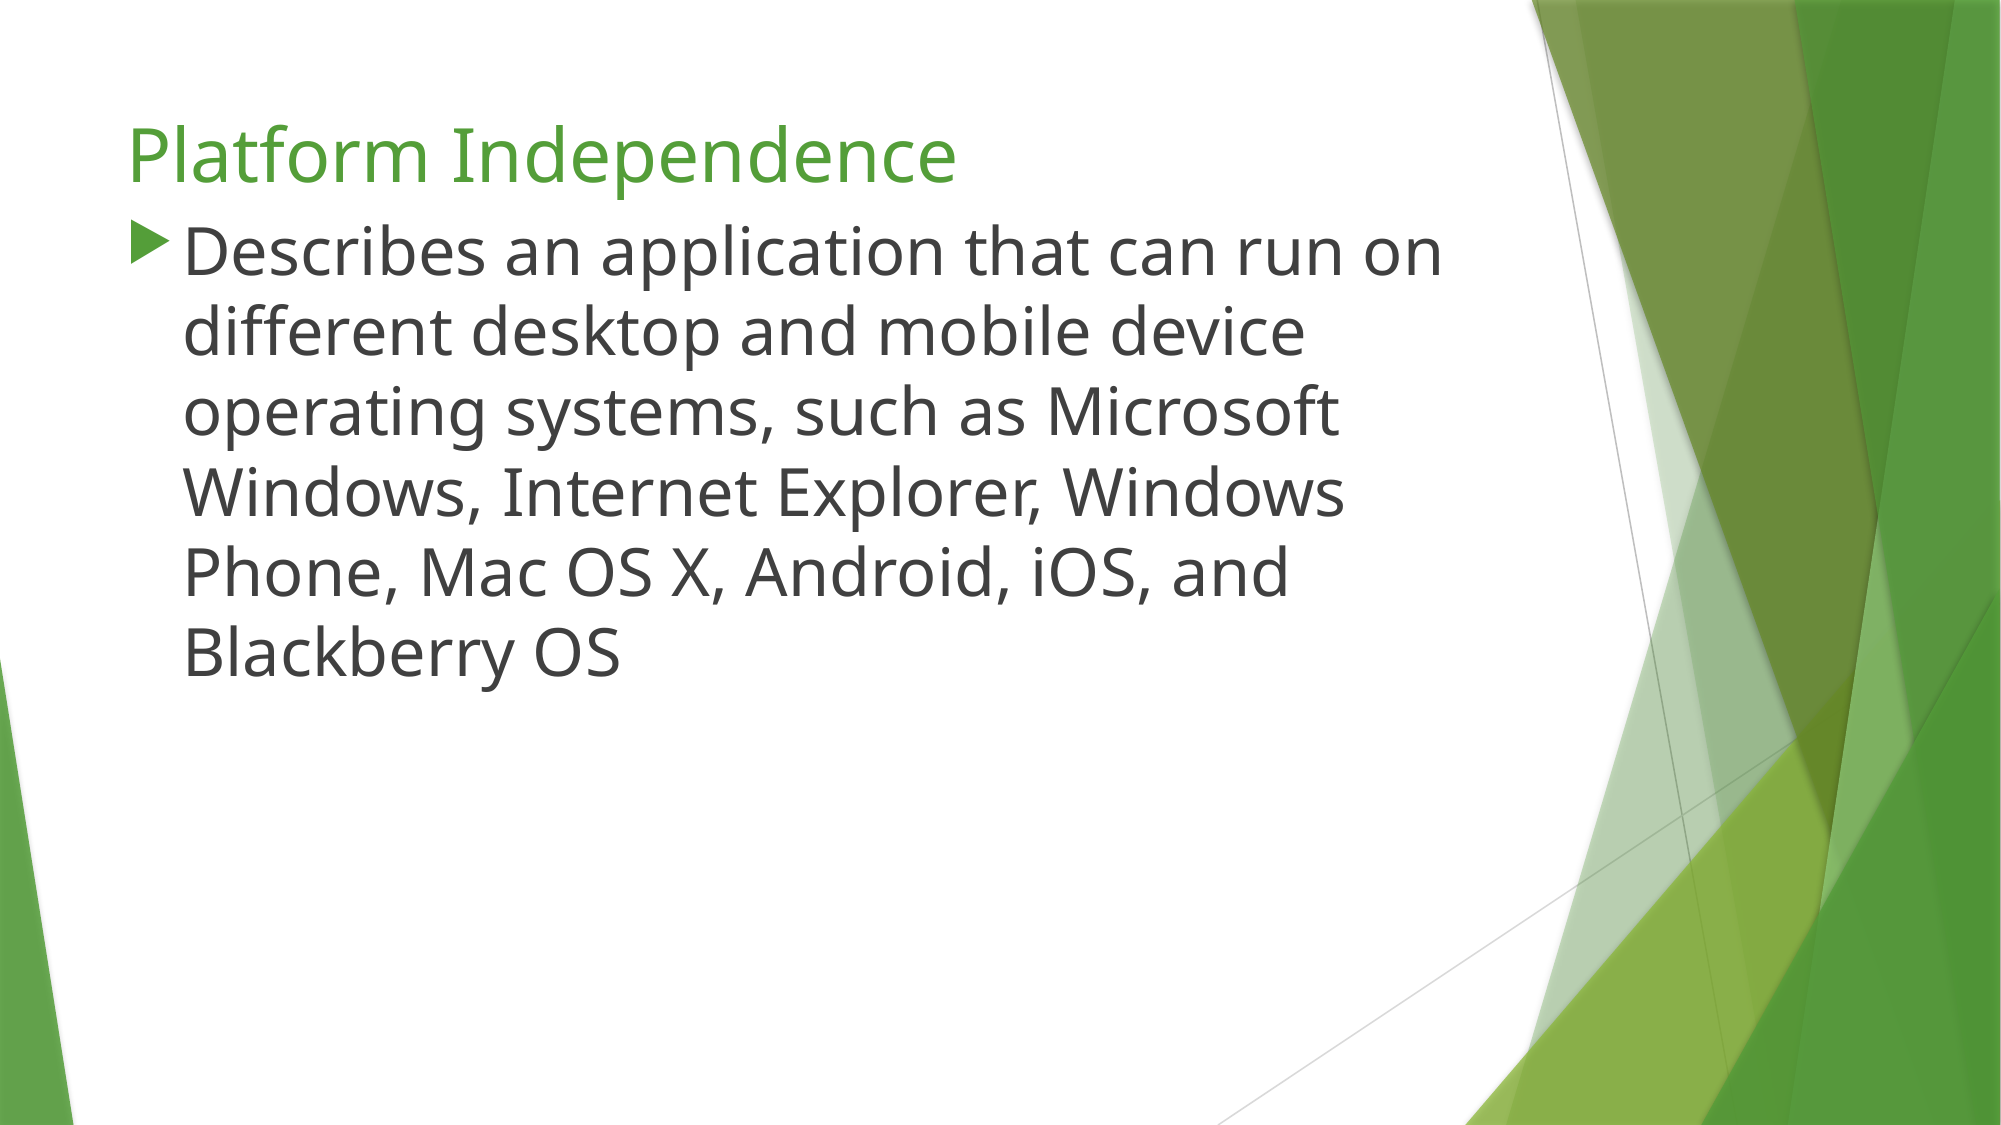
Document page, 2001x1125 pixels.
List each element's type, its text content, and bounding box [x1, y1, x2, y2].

list Describes an application that can run on different desktop and mobile device operating systems, such as Microsoft Windows, Internet Explorer, Windows Phone, Mac OS X, Android, iOS, and Blackberry OS [111, 201, 1545, 1073]
title Platform Independence [111, 99, 1522, 201]
